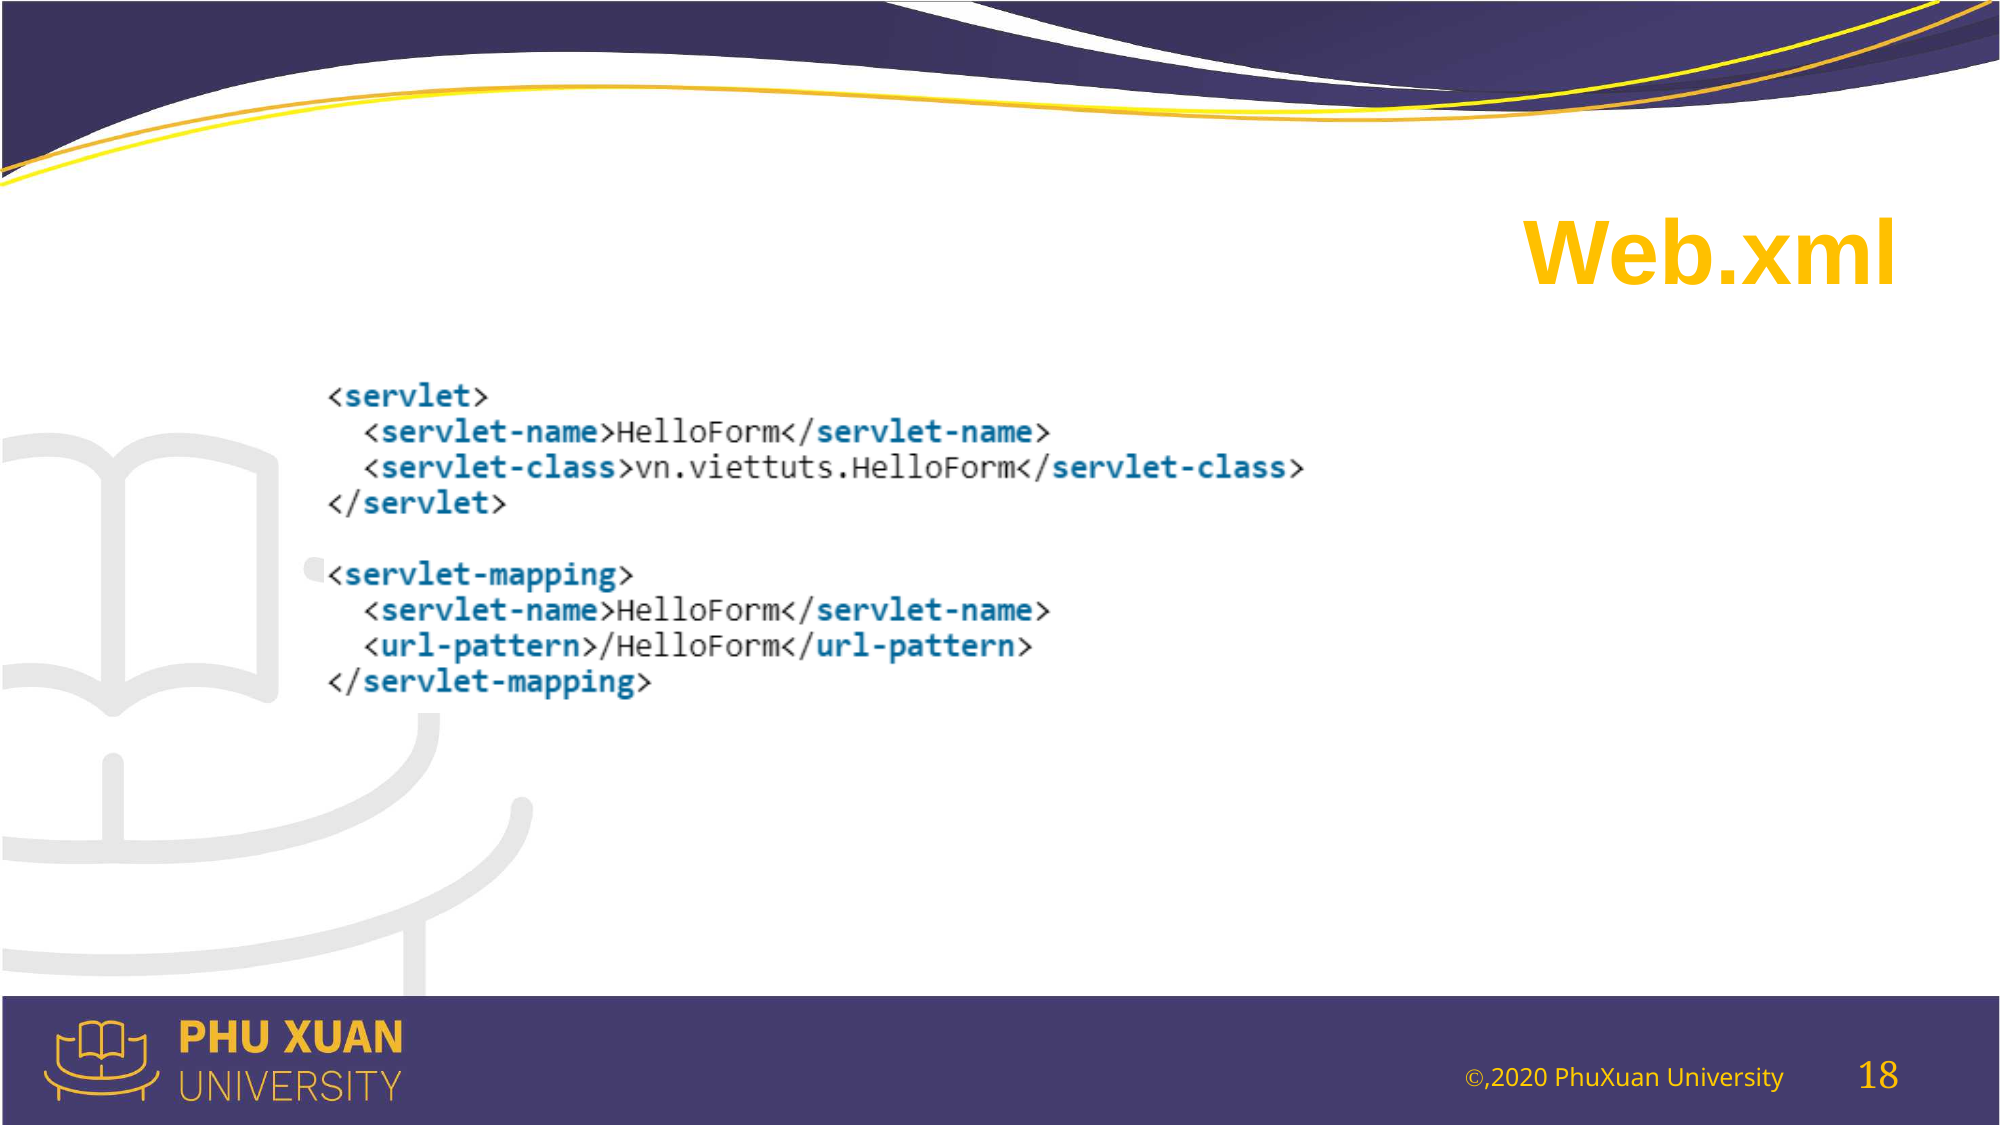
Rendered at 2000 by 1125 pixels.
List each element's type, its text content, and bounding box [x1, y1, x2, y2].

title Web.xml [99, 115, 1900, 304]
picture [0, 0, 2000, 1125]
slide_number 18 [1732, 1042, 1900, 1103]
